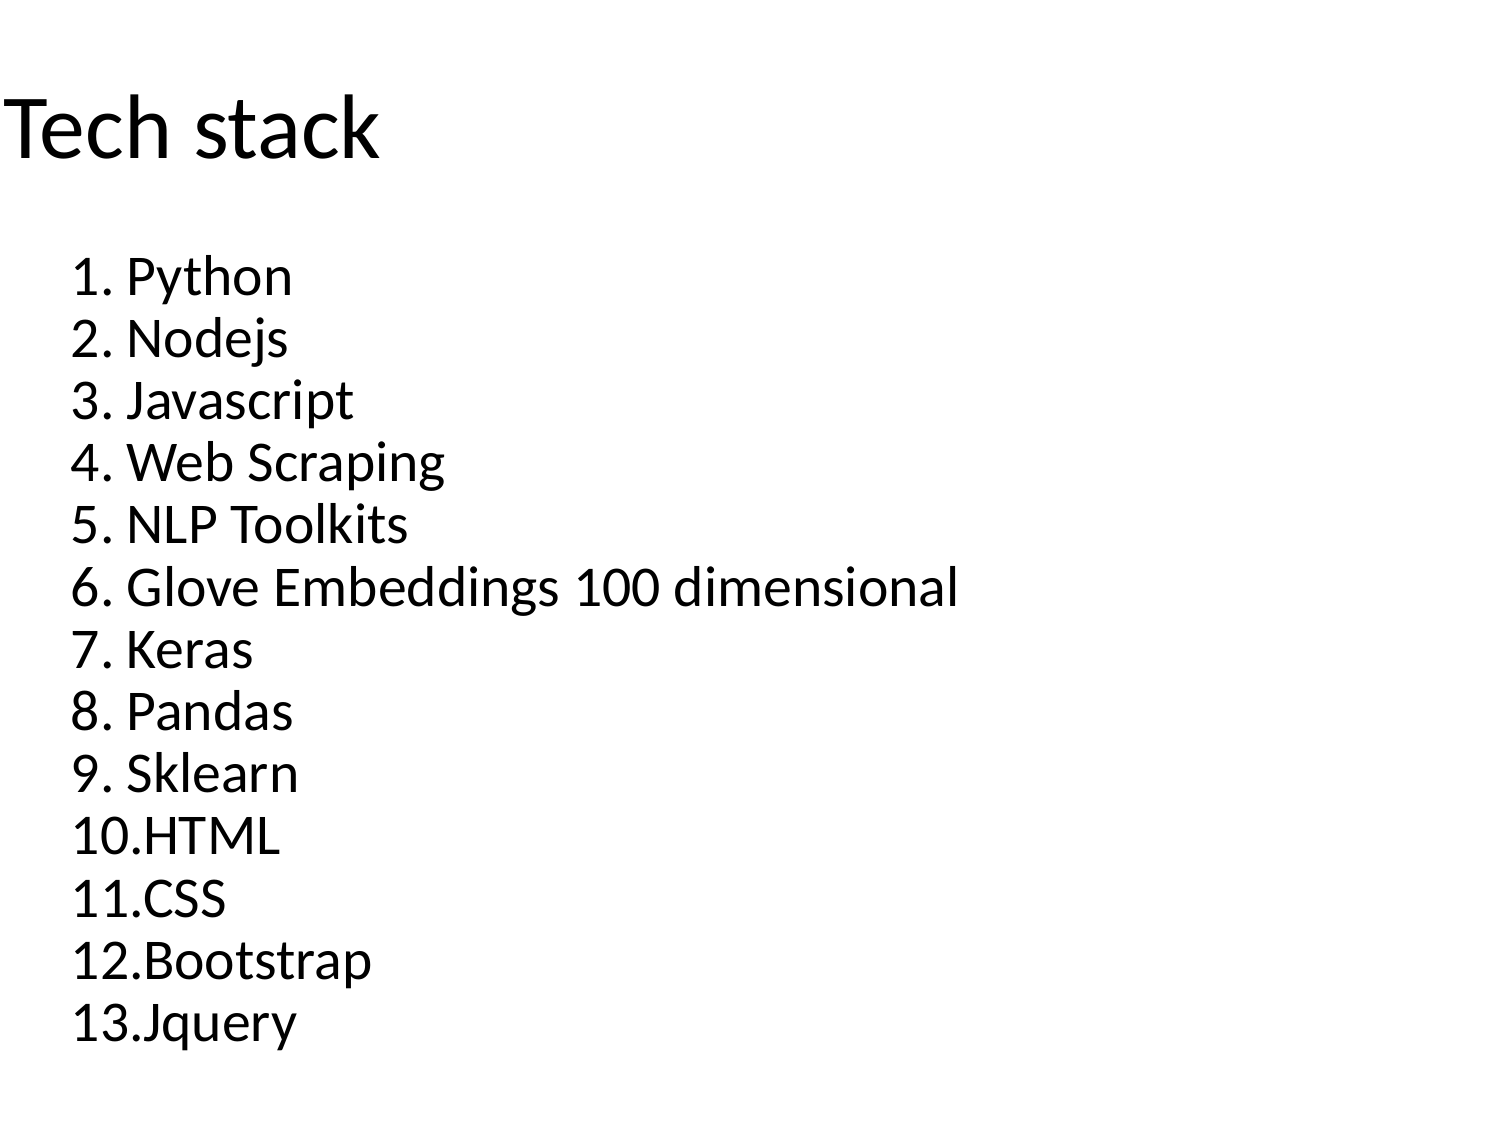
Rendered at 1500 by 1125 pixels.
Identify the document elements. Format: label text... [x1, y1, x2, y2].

list Python Nodejs Javascript Web Scraping NLP Toolkits Glove Embeddings 100 dimensional Keras Pandas Sklearn HTML CSS Bootstrap Jquery [37, 237, 1368, 1064]
title Tech stack [0, 20, 1282, 238]
